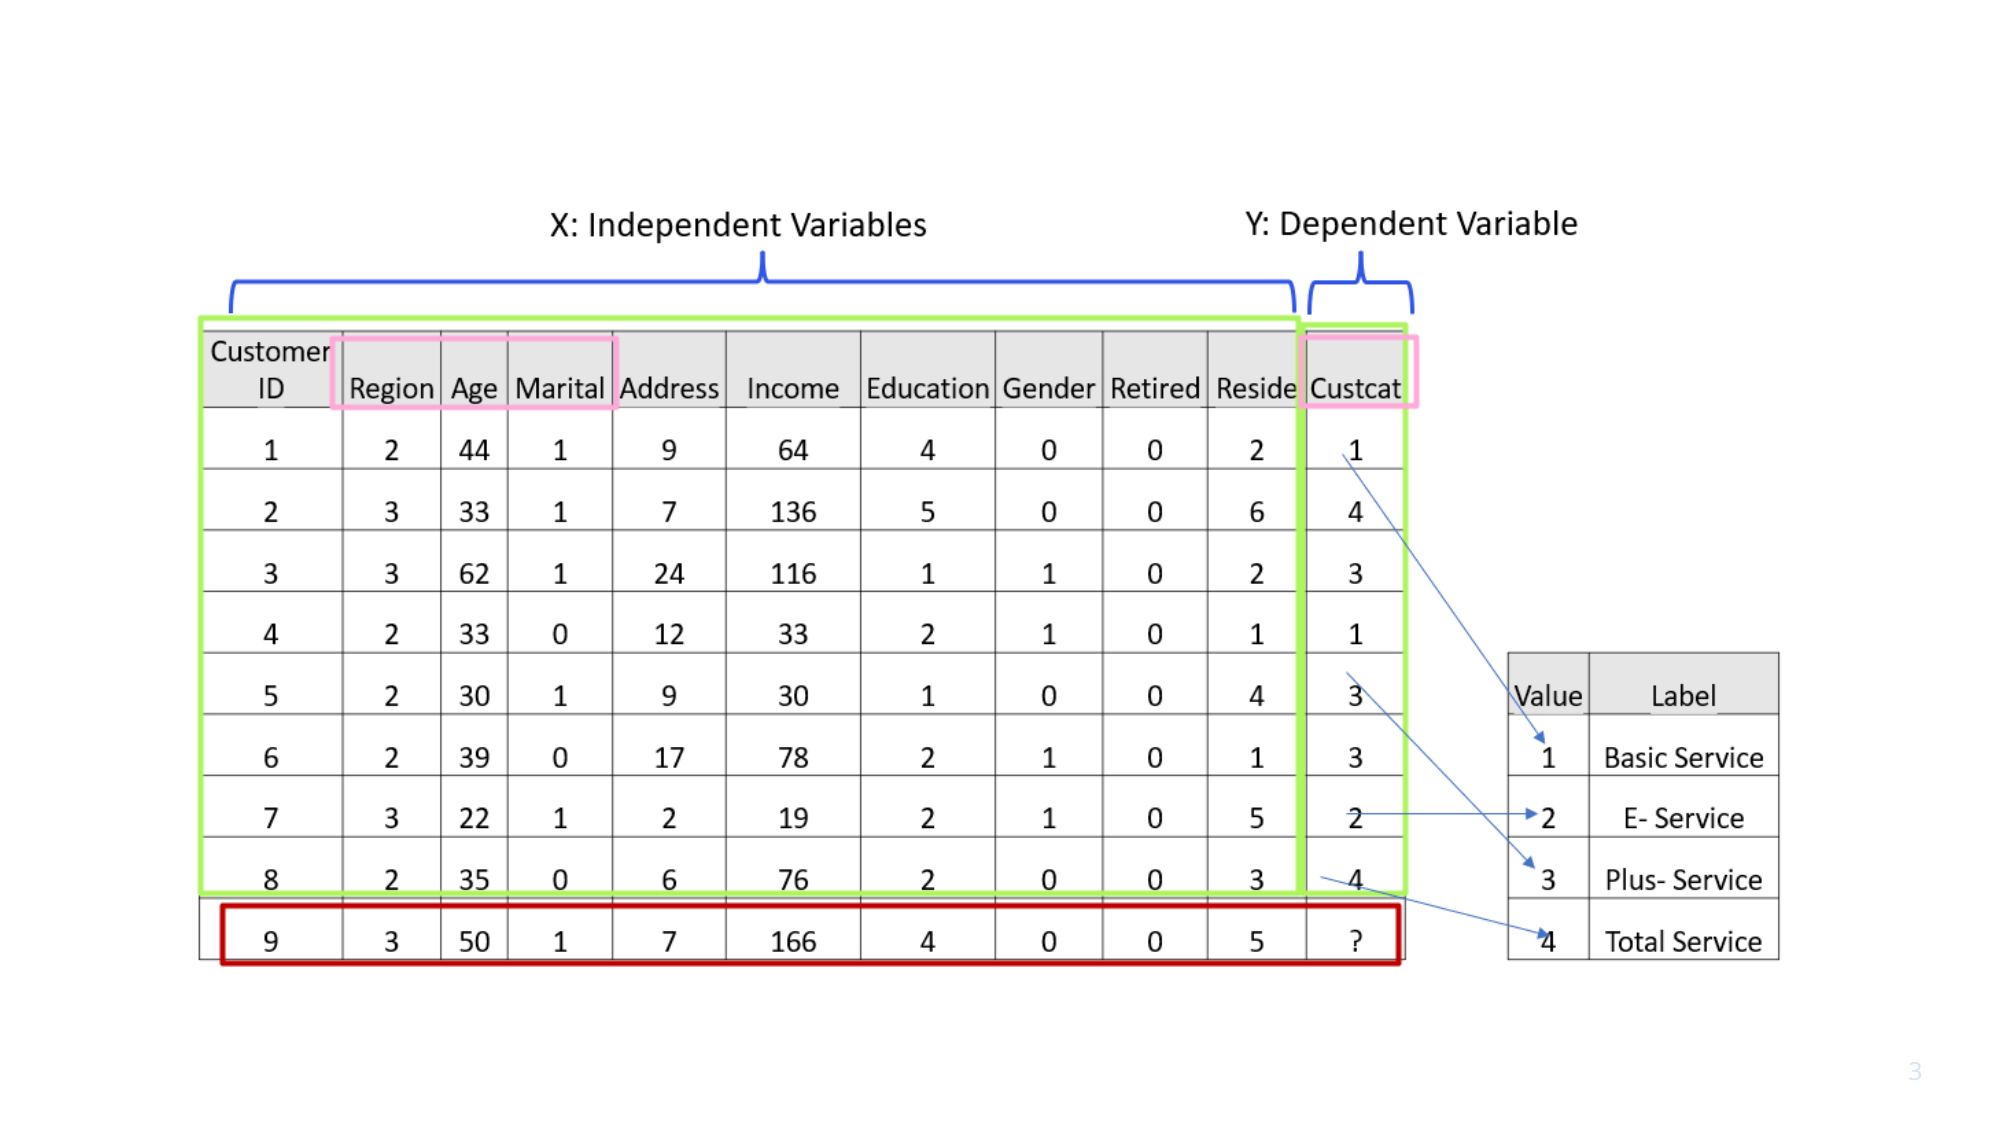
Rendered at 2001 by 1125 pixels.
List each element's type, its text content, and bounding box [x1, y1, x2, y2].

picture [170, 183, 1792, 989]
slide_number 3 [1665, 1042, 1938, 1103]
